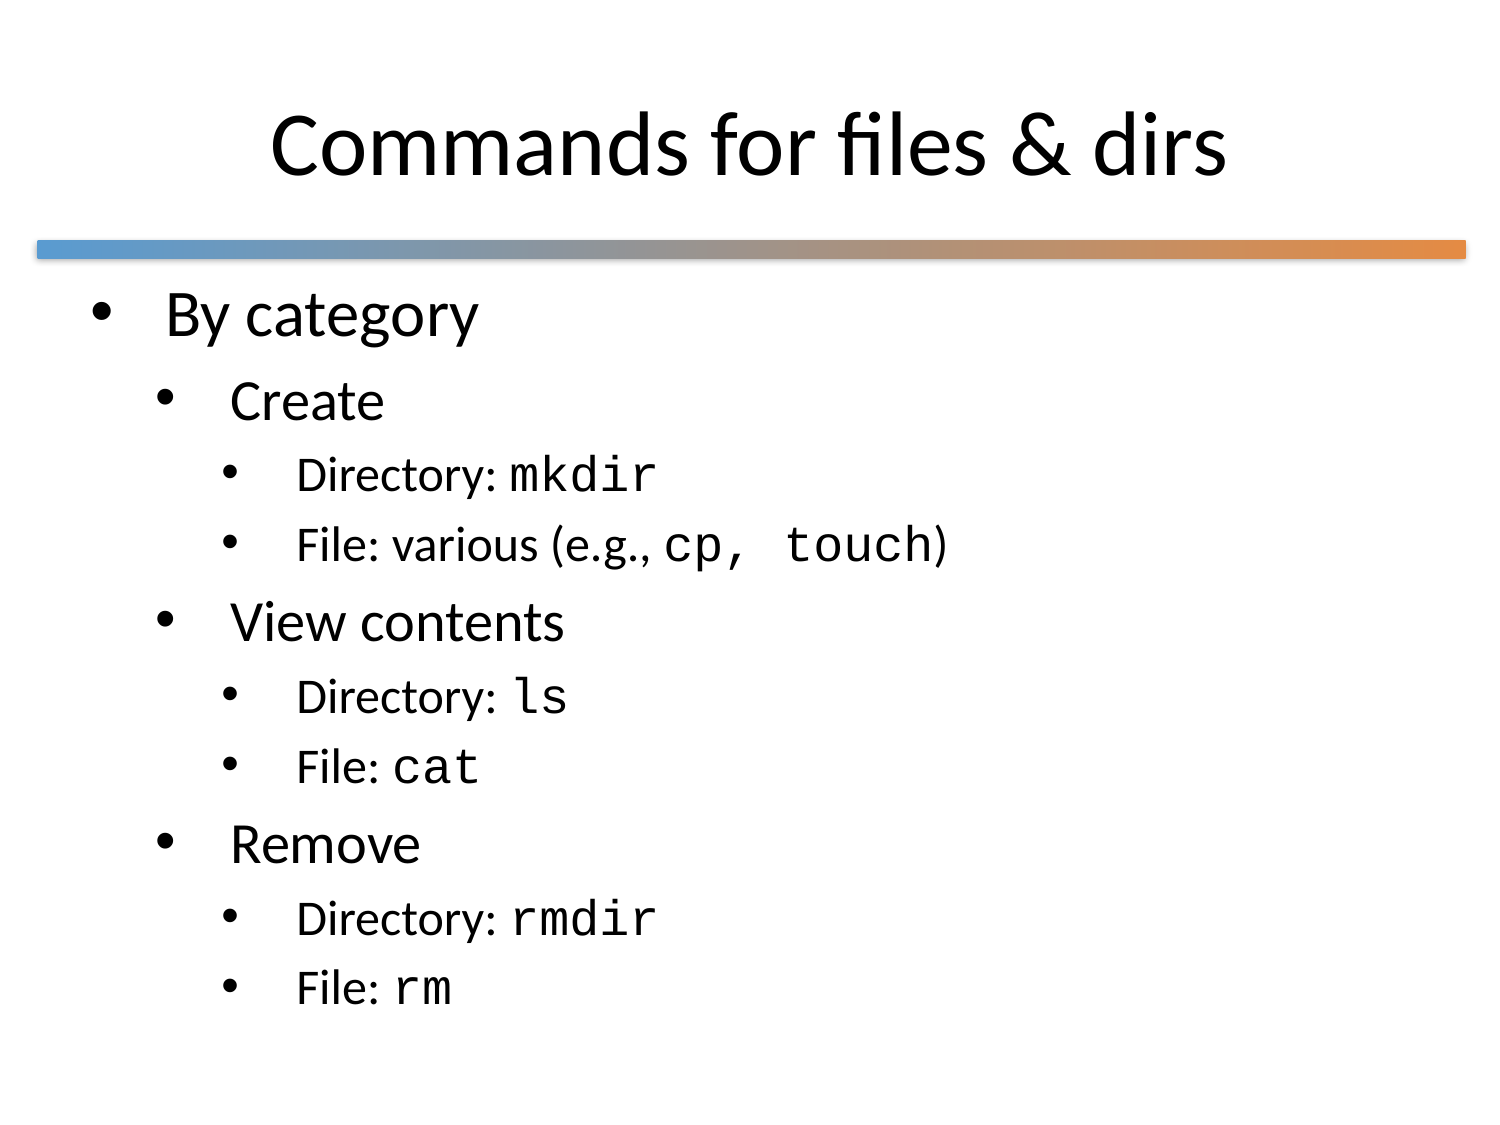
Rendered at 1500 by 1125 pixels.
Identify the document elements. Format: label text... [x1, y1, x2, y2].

title Commands for files & dirs [75, 45, 1425, 233]
list By category Create Directory: mkdir File: various (e.g., cp, touch) View contents Directory: ls File: cat Remove Directory: rmdir File: rm [75, 262, 1425, 1093]
